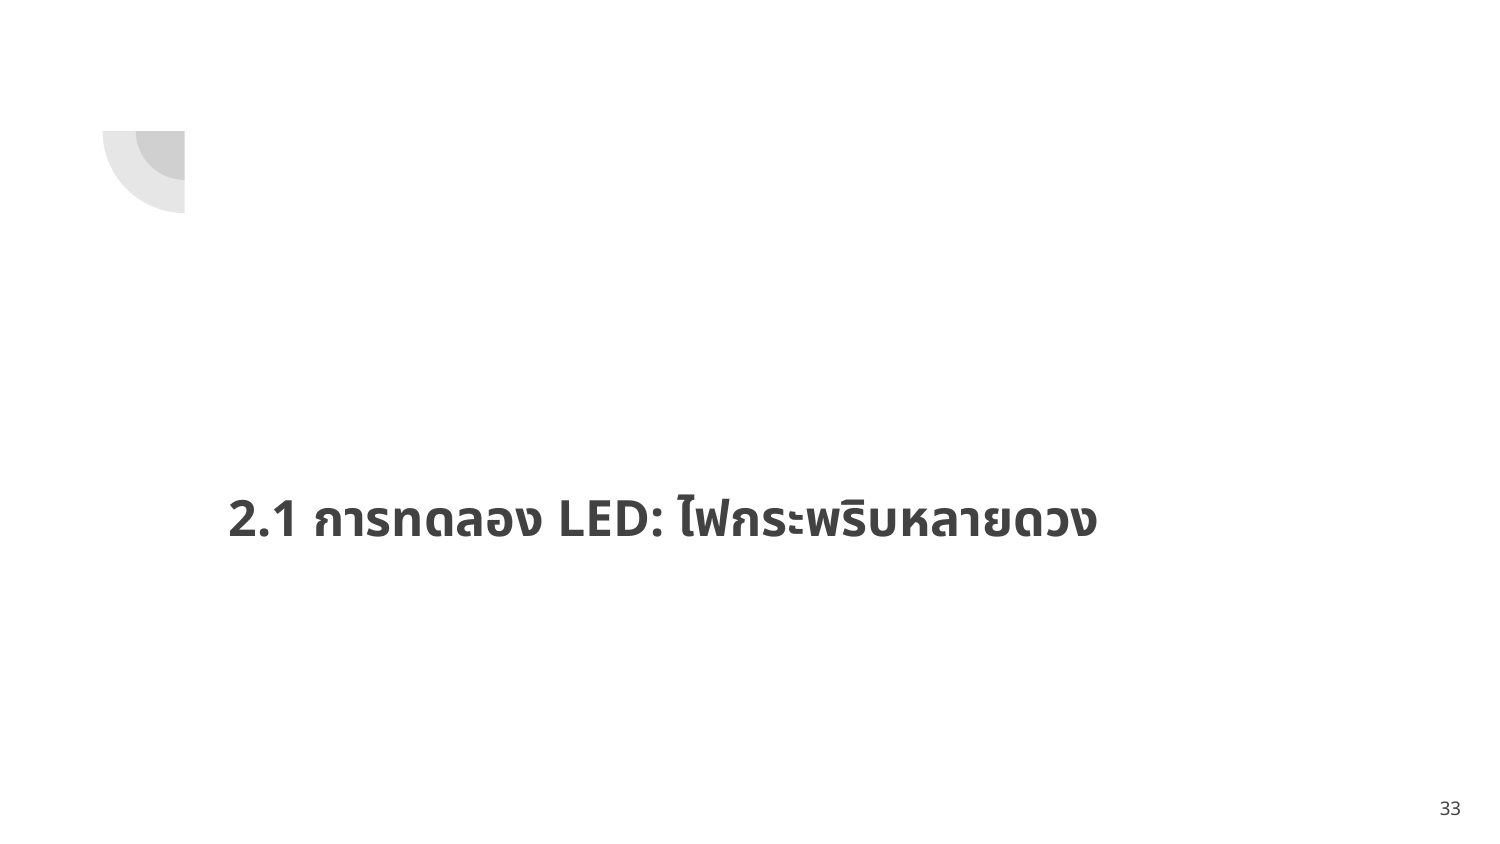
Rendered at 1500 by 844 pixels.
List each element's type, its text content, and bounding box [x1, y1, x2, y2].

list 2.1 การทดลอง LED: ไฟกระพริบหลายดวง [213, 326, 1368, 744]
slide_number ‹#› [1386, 777, 1477, 842]
